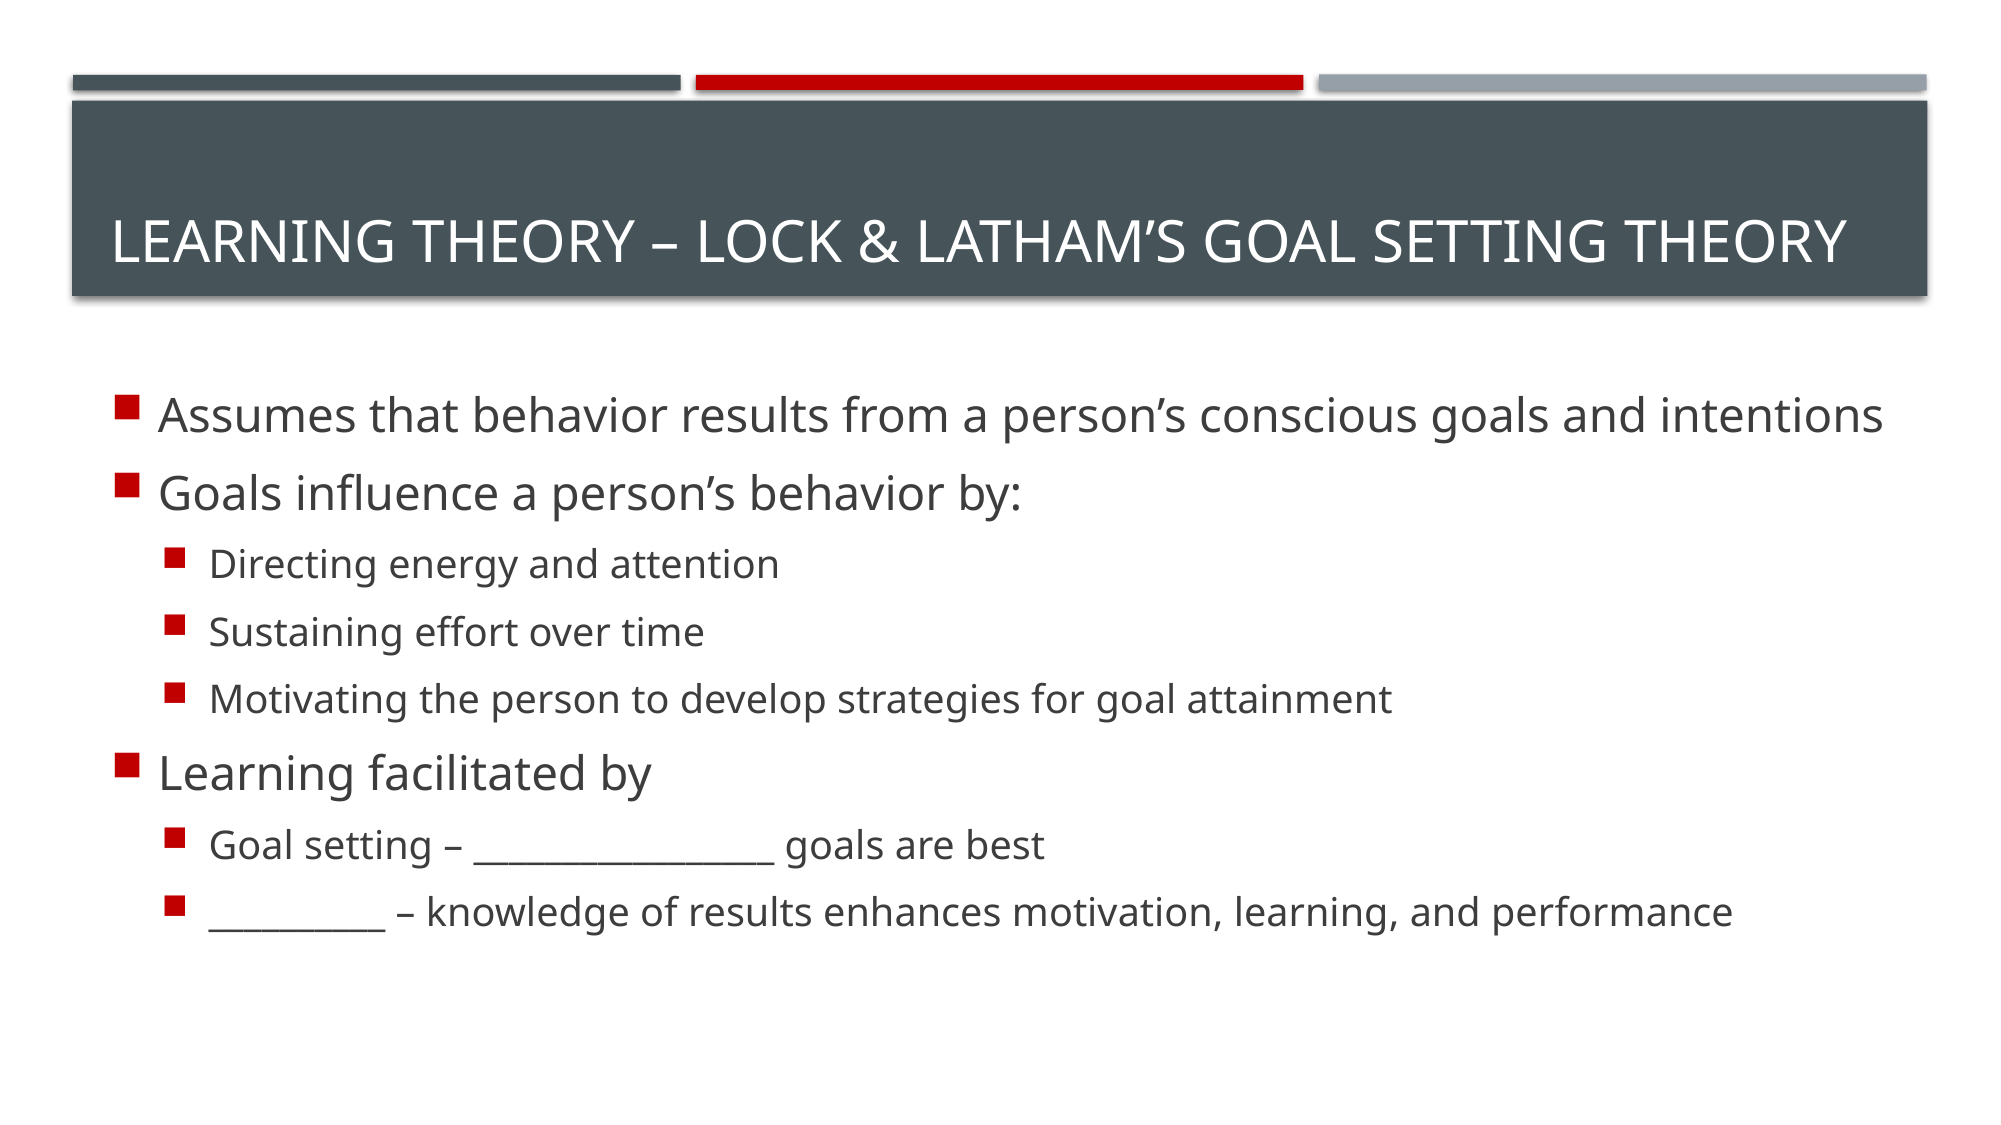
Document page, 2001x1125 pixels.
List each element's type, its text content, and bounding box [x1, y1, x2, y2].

title Learning Theory – Lock & Latham’s Goal Setting Theory [95, 115, 1905, 282]
list Assumes that behavior results from a person’s conscious goals and intentions Goals influence a person’s behavior by: Directing energy and attention Sustaining effort over time Motivating the person to develop strategies for goal attainment Learning facilitated by Goal setting – _________________ goals are best __________ – knowledge of results enhances motivation, learning, and performance [95, 357, 1905, 962]
